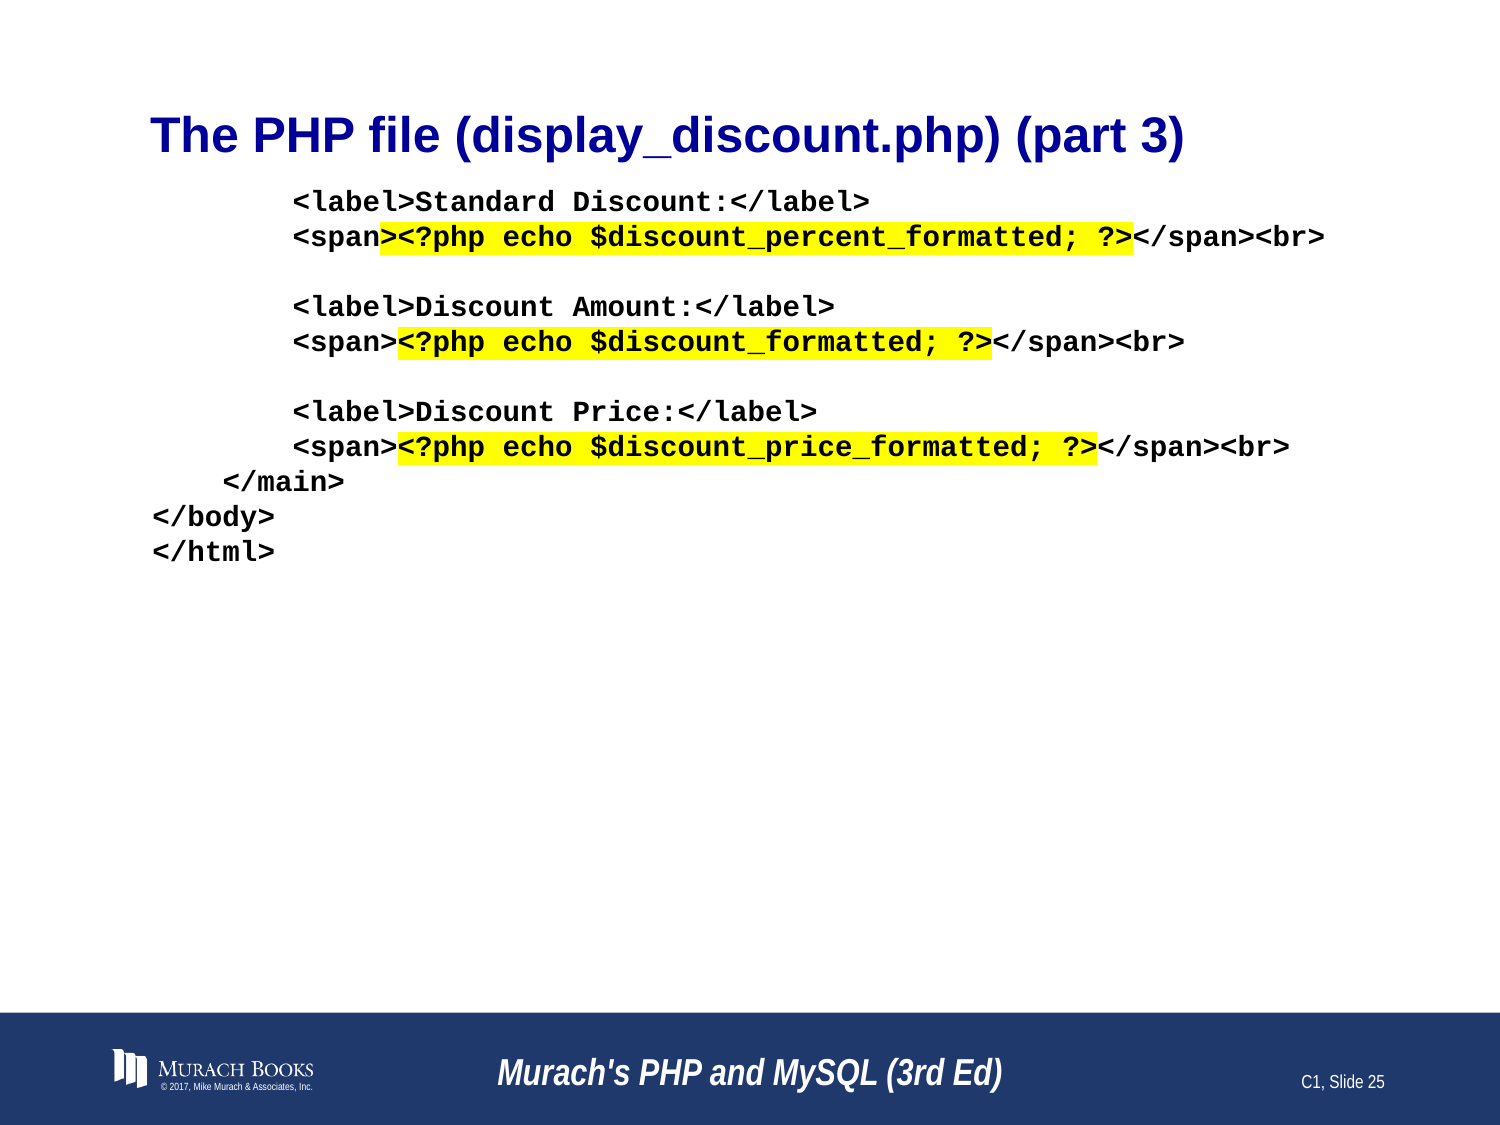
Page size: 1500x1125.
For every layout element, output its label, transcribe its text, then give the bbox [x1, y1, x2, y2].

slide_number Murach's PHP and MySQL (3rd Ed) [463, 1025, 1050, 1100]
footer © 2017, Mike Murach & Associates, Inc. [12, 1025, 463, 1100]
slide_number C1, Slide 25 [1087, 1025, 1400, 1100]
list <label>Standard Discount:</label> <span><?php echo $discount_percent_formatted; ?></span><br> <label>Discount Amount:</label> <span><?php echo $discount_formatted; ?></span><br> <label>Discount Price:</label> <span><?php echo $discount_price_formatted; ?></span><br> </main> </body> </html> [137, 174, 1350, 975]
title The PHP file (display_discount.php) (part 3) [150, 102, 1350, 164]
